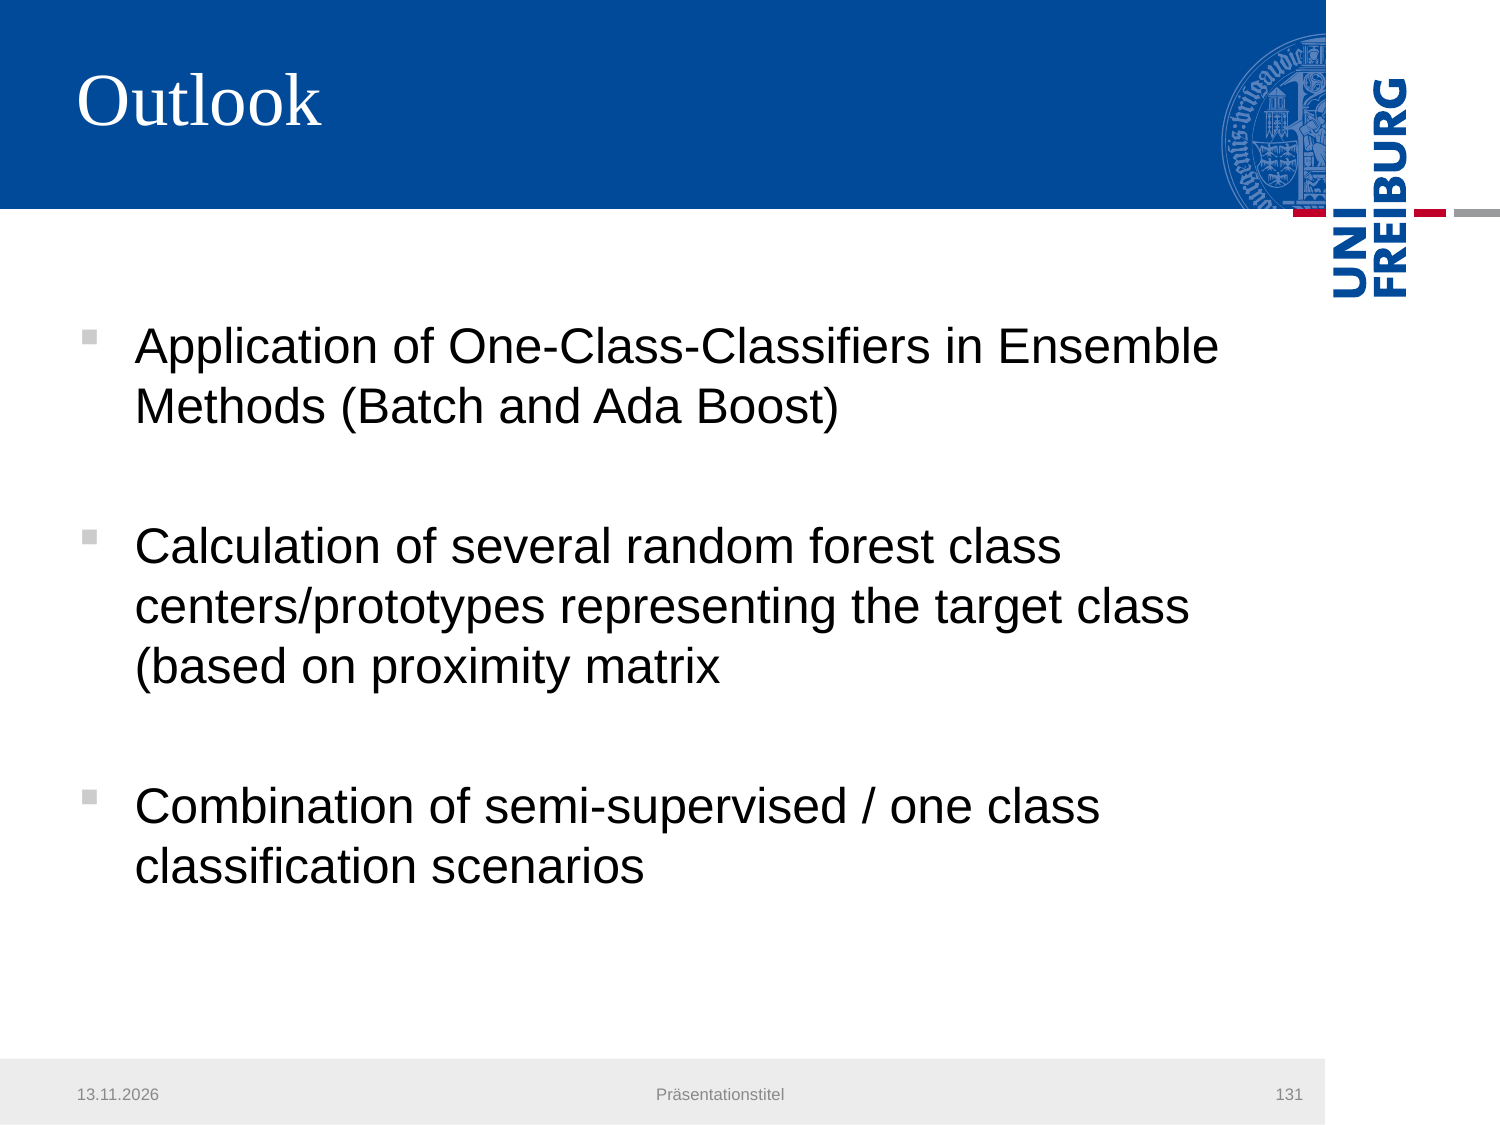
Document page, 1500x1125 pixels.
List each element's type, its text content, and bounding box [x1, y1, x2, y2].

title Outlook [76, 50, 1235, 169]
list Application of One-Class-Classifiers in Ensemble Methods (Batch and Ada Boost) Calculation of several random forest class centers/prototypes representing the target class (based on proximity matrix Combination of semi-supervised / one class classification scenarios [78, 243, 1324, 1023]
footer Präsentationstitel [230, 1074, 1211, 1114]
slide_number 131 [1234, 1074, 1304, 1114]
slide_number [76, 1074, 207, 1114]
